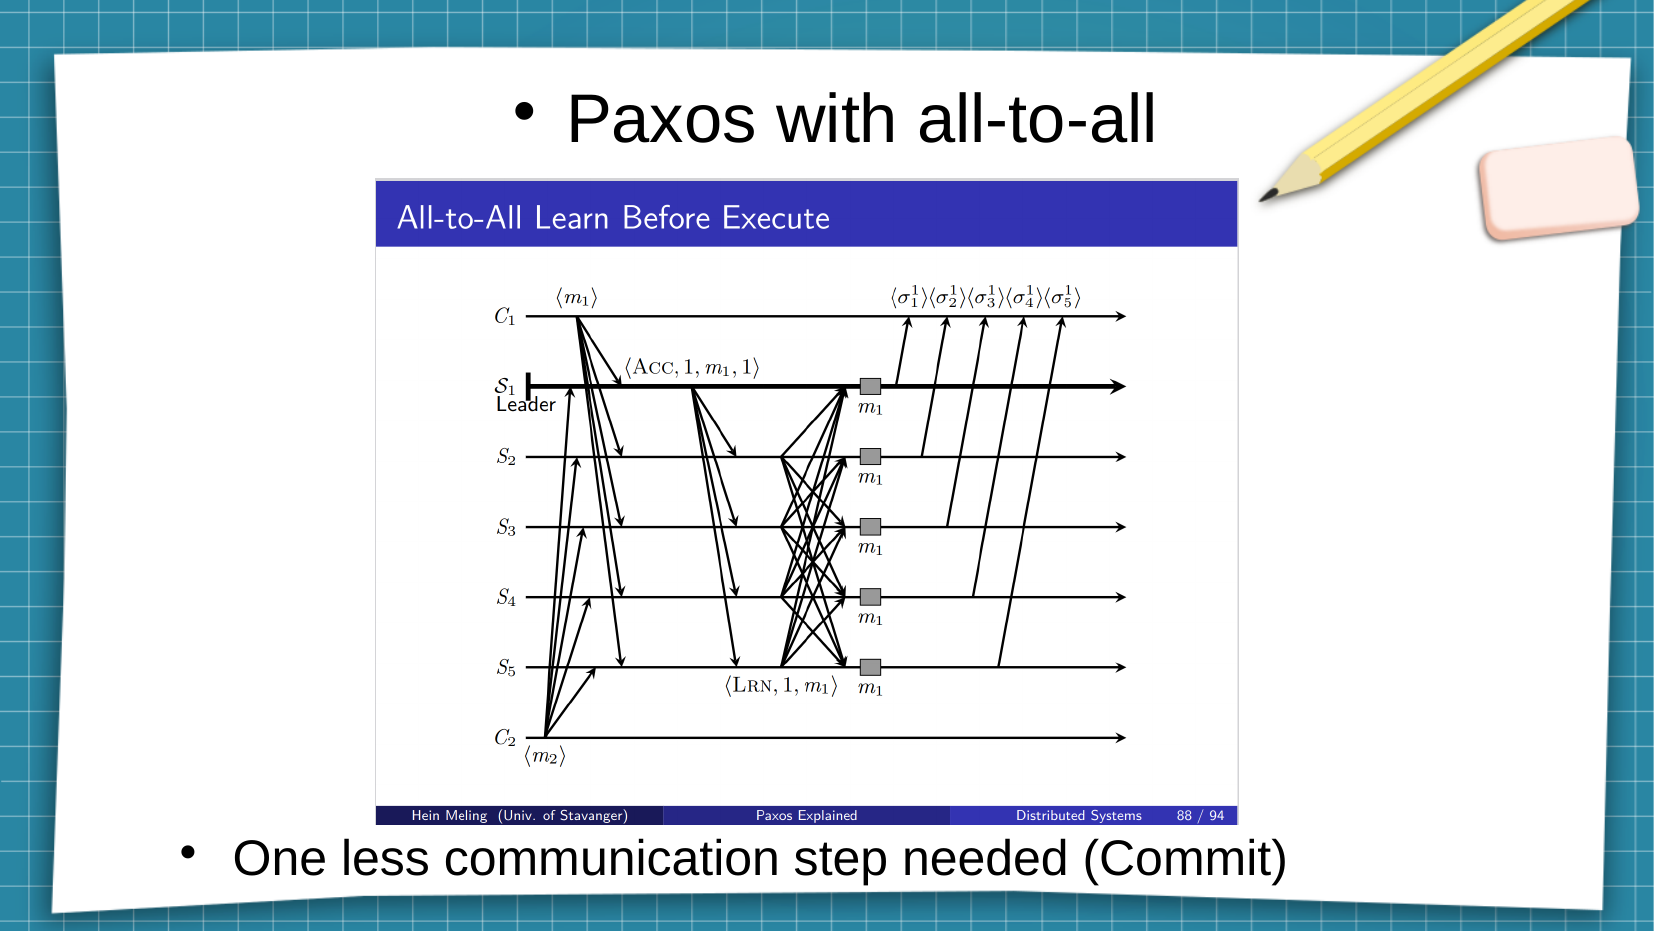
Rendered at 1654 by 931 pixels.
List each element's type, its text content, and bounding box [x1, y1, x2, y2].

picture [0, 0, 1654, 931]
title Paxos with all-to-all [82, 37, 1571, 193]
list One less communication step needed (Commit) [161, 825, 1650, 900]
